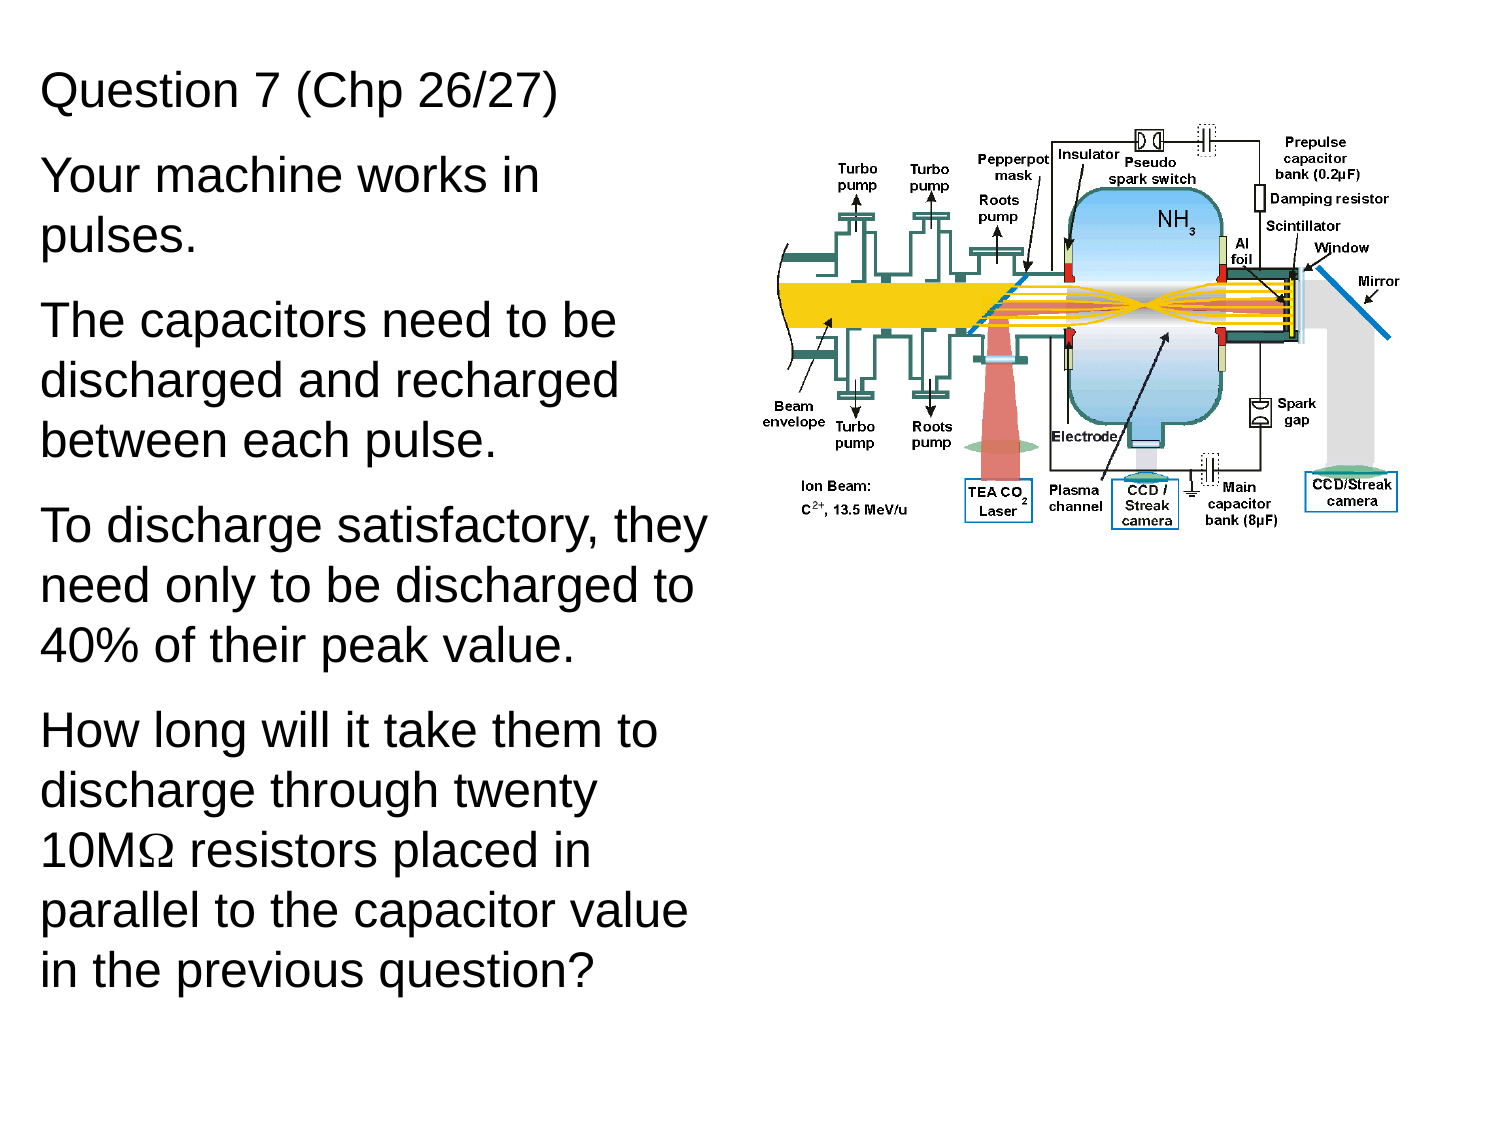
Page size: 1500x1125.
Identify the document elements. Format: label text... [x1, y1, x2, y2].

picture [762, 124, 1401, 530]
text_box Question 7 (Chp 26/27) Your machine works in pulses. The capacitors need to be discharged and recharged between each pulse. To discharge satisfactory, they need only to be discharged to 40% of their peak value. How long will it take them to discharge through twenty 10M resistors placed in parallel to the capacitor value in the previous question? [24, 49, 725, 1005]
